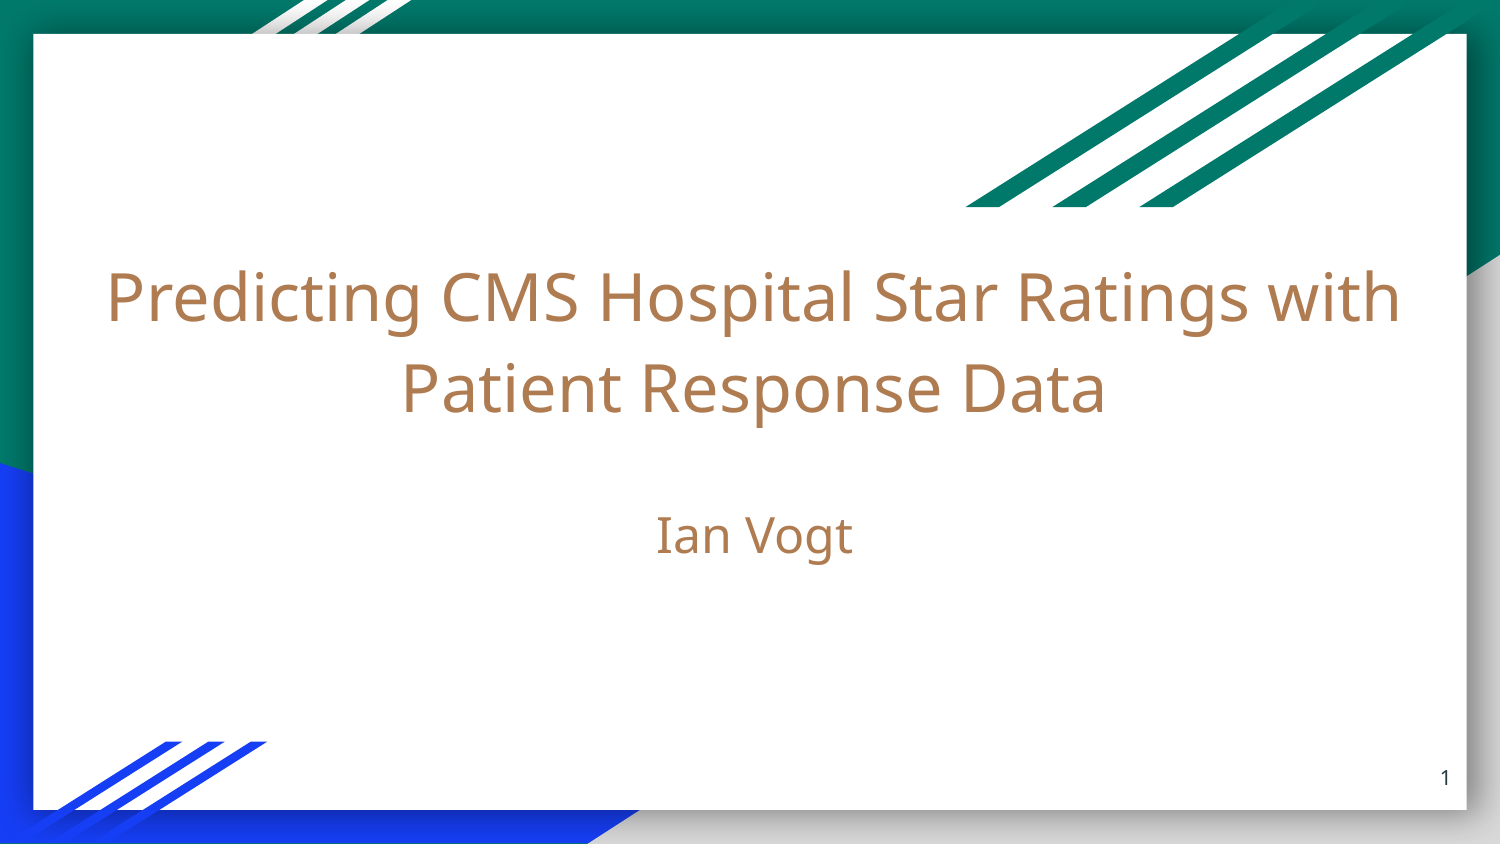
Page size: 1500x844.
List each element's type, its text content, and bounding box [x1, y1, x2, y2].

title Predicting CMS Hospital Star Ratings with Patient Response Data Ian Vogt [80, 73, 1430, 745]
slide_number ‹#› [1376, 745, 1467, 810]
